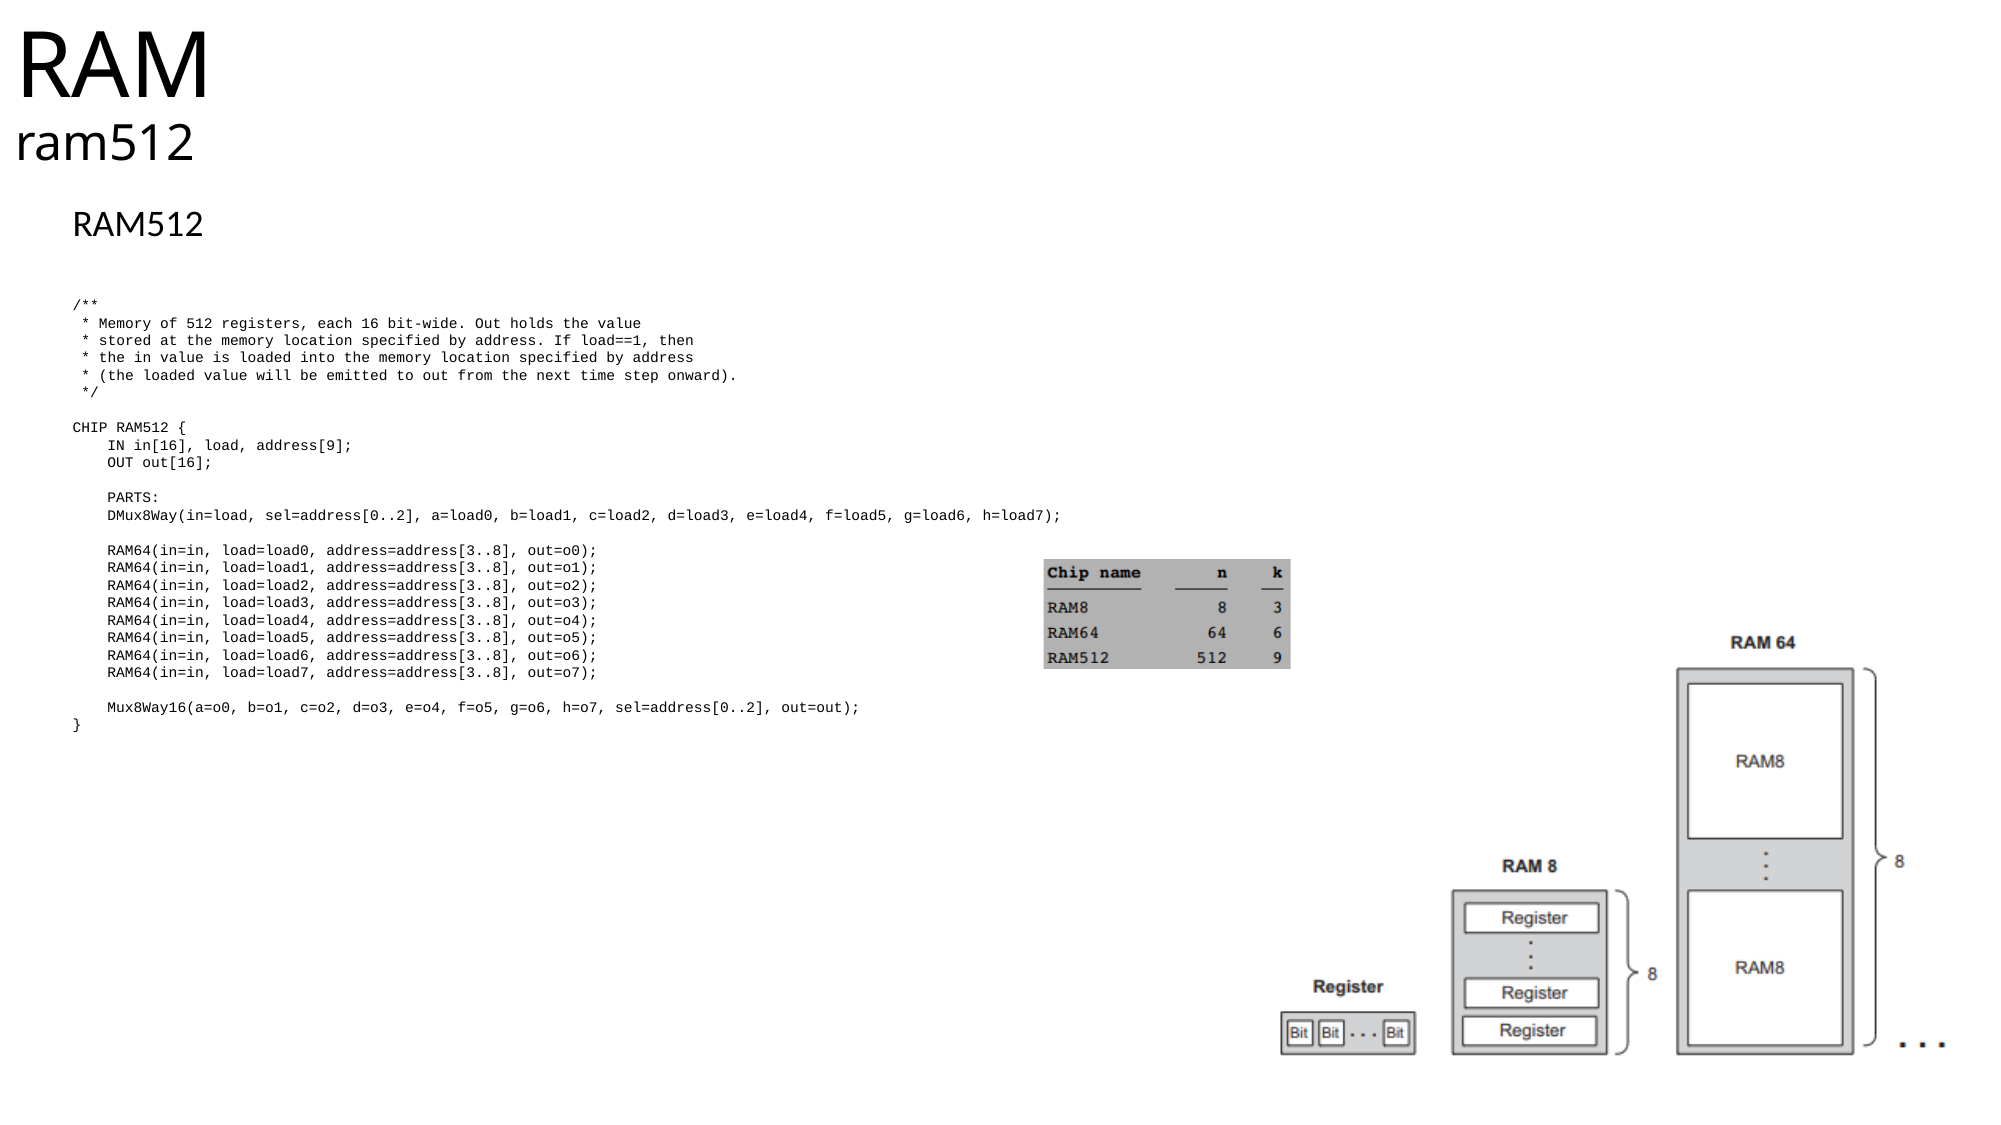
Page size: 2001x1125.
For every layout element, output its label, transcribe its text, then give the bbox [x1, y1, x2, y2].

title RAM ram512 [0, 0, 2000, 204]
text_box /** * Memory of 512 registers, each 16 bit-wide. Out holds the value * stored at the memory location specified by address. If load==1, then * the in value is loaded into the memory location specified by address * (the loaded value will be emitted to out from the next time step onward). */ CHIP RAM512 { IN in[16], load, address[9]; OUT out[16]; PARTS: DMux8Way(in=load, sel=address[0..2], a=load0, b=load1, c=load2, d=load3, e=load4, f=load5, g=load6, h=load7); RAM64(in=in, load=load0, address=address[3..8], out=o0); RAM64(in=in, load=load1, address=address[3..8], out=o1); RAM64(in=in, load=load2, address=address[3..8], out=o2); RAM64(in=in, load=load3, address=address[3..8], out=o3); RAM64(in=in, load=load4, address=address[3..8], out=o4); RAM64(in=in, load=load5, address=address[3..8], out=o5); RAM64(in=in, load=load6, address=address[3..8], out=o6); RAM64(in=in, load=load7, address=address[3..8], out=o7); Mux8Way16(a=o0, b=o1, c=o2, d=o3, e=o4, f=o5, g=o6, h=o7, sel=address[0..2], out=out); } [57, 288, 1749, 741]
picture [1043, 559, 1958, 1071]
text_box RAM512 [57, 191, 2000, 252]
